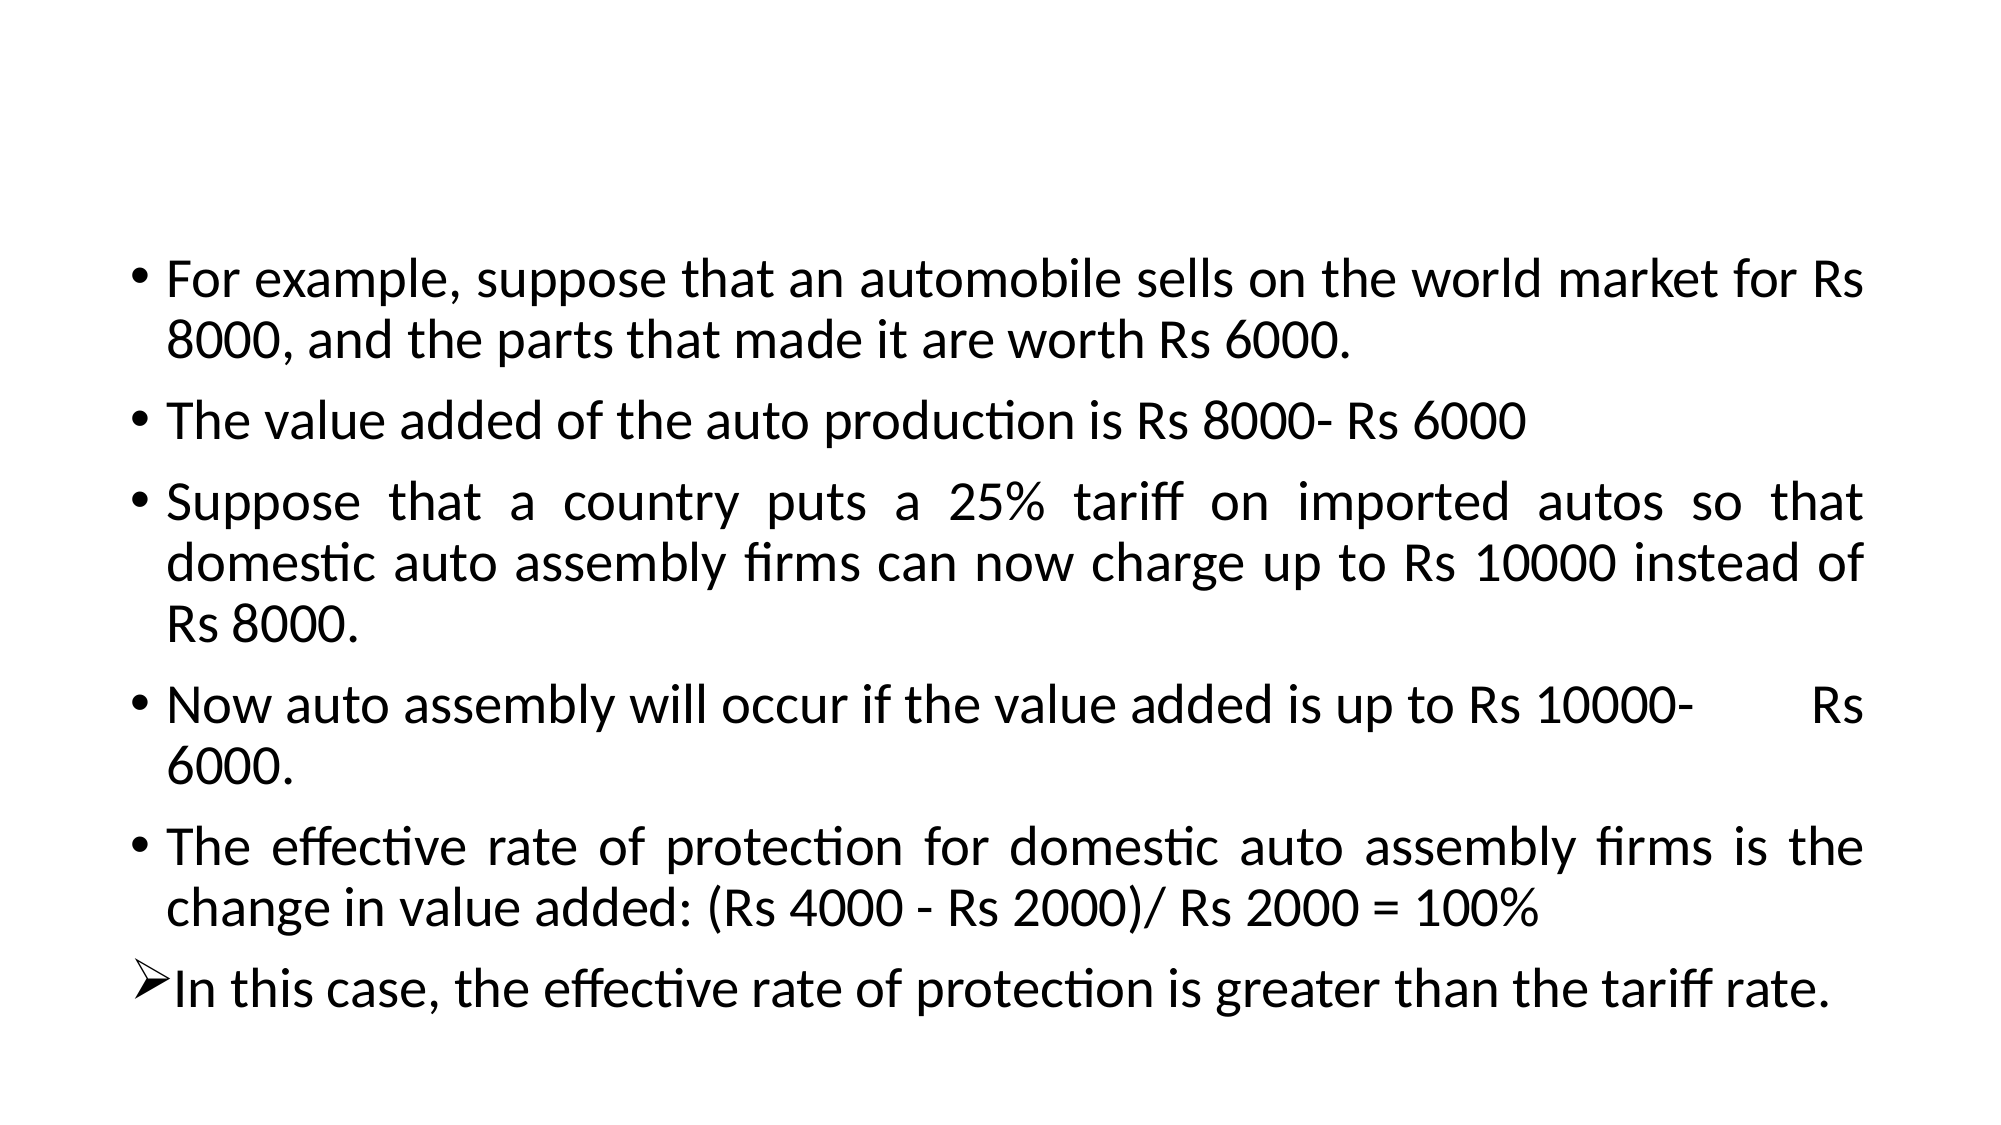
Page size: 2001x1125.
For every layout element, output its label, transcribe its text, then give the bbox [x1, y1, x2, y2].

list For example, suppose that an automobile sells on the world market for Rs 8000, and the parts that made it are worth Rs 6000. The value added of the auto production is Rs 8000- Rs 6000 Suppose that a country puts a 25% tariff on imported autos so that domestic auto assembly firms can now charge up to Rs 10000 instead of Rs 8000. Now auto assembly will occur if the value added is up to Rs 10000- Rs 6000. The effective rate of protection for domestic auto assembly firms is the change in value added: (Rs 4000 - Rs 2000)/ Rs 2000 = 100% In this case, the effective rate of protection is greater than the tariff rate. [115, 240, 1881, 1043]
